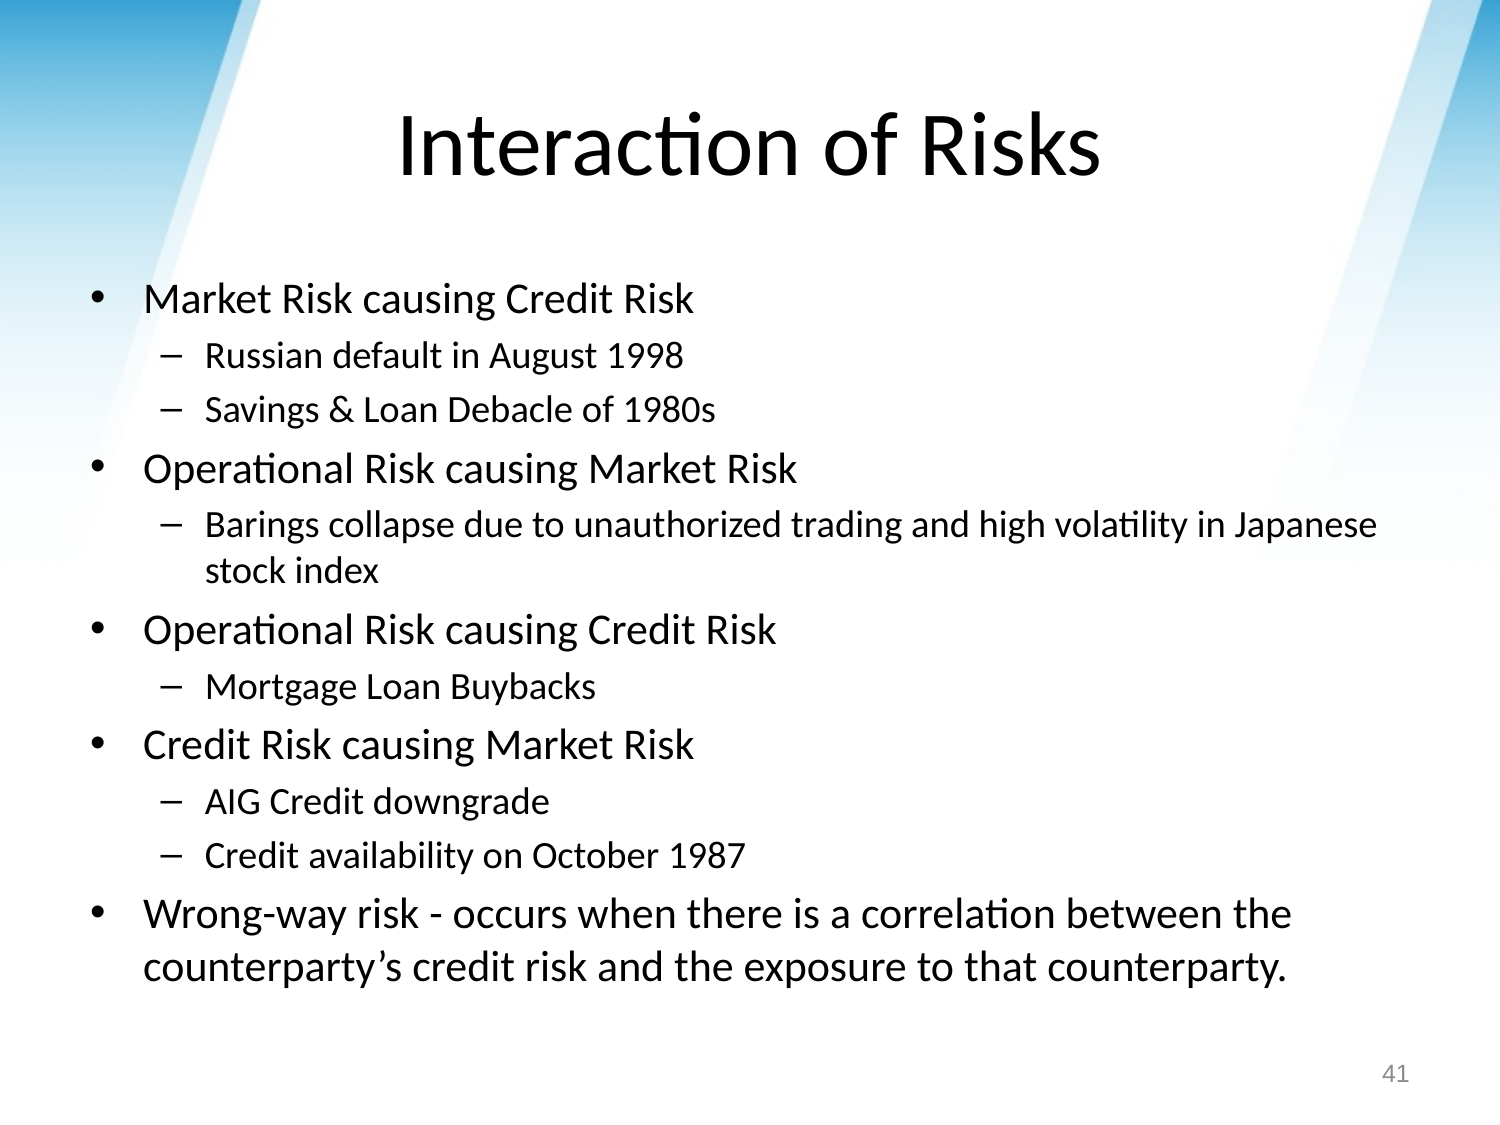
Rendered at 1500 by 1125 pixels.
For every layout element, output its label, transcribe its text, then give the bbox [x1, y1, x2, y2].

list Market Risk causing Credit Risk Russian default in August 1998 Savings & Loan Debacle of 1980s Operational Risk causing Market Risk Barings collapse due to unauthorized trading and high volatility in Japanese stock index Operational Risk causing Credit Risk Mortgage Loan Buybacks Credit Risk causing Market Risk AIG Credit downgrade Credit availability on October 1987 Wrong-way risk - occurs when there is a correlation between the counterparty’s credit risk and the exposure to that counterparty. [75, 262, 1425, 1005]
title Interaction of Risks [75, 45, 1425, 233]
slide_number 41 [1074, 1042, 1425, 1103]
picture [0, 0, 1500, 771]
